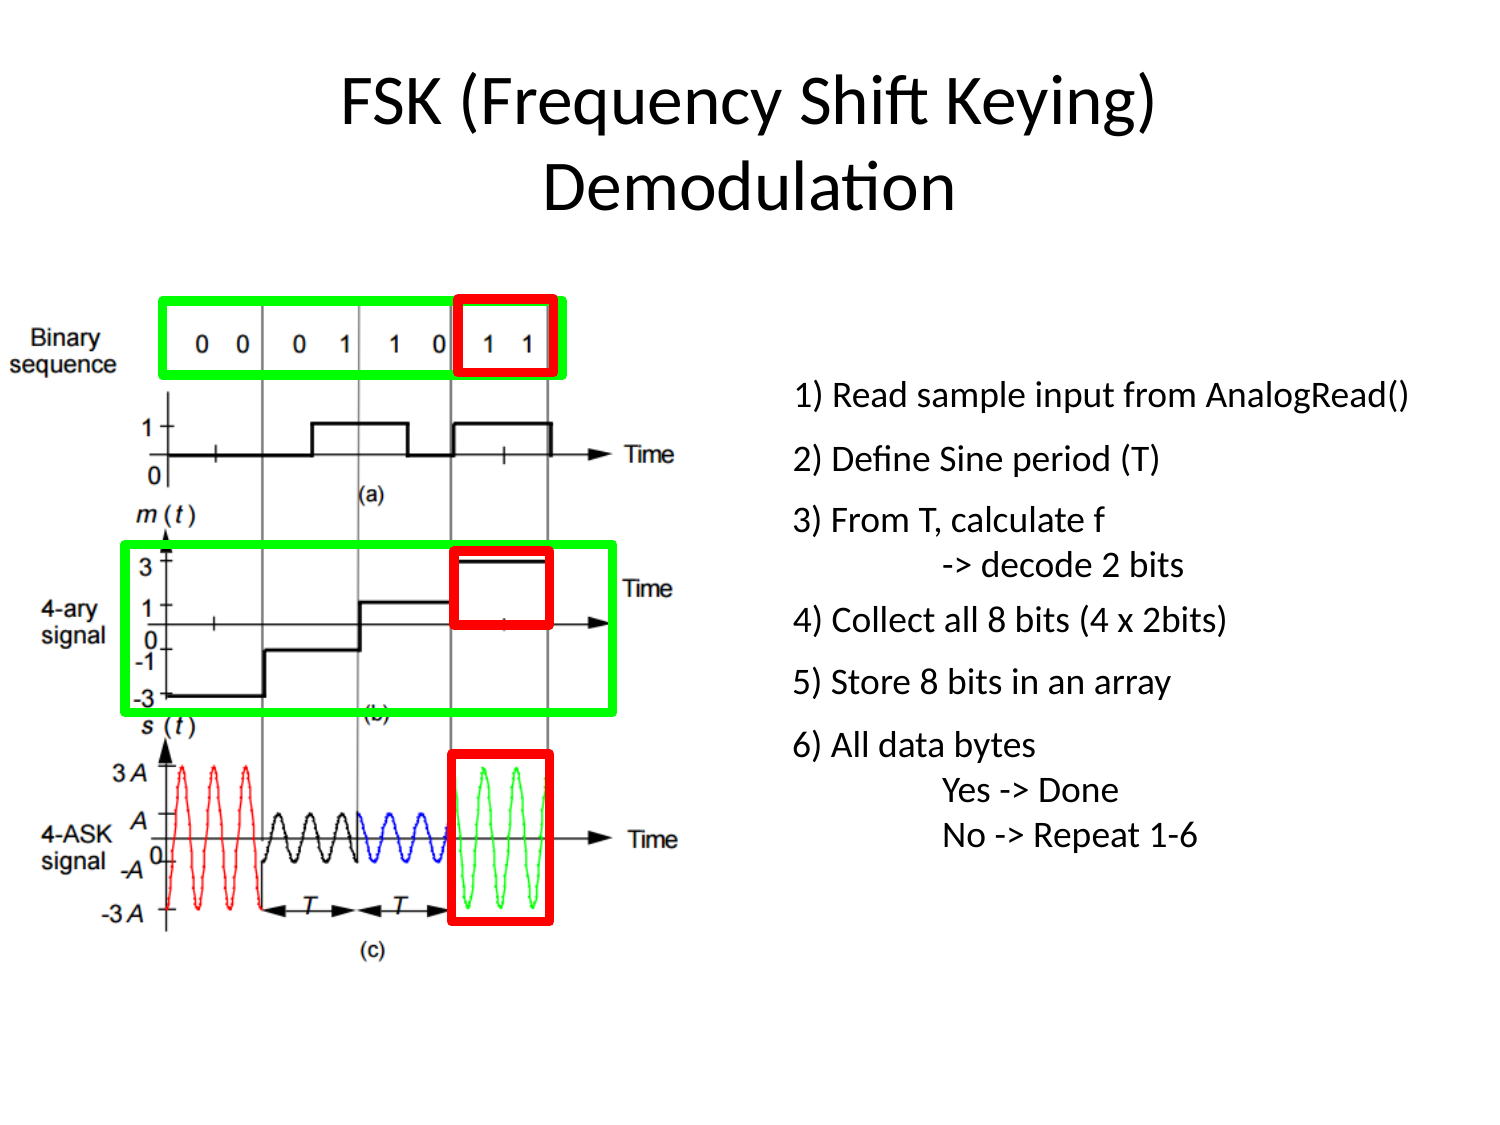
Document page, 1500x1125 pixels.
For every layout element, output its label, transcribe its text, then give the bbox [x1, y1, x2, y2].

text_box 1) Read sample input from AnalogRead() [778, 362, 1426, 423]
text_box 4) Collect all 8 bits (4 x 2bits) [778, 587, 1244, 648]
title FSK (Frequency Shift Keying) Demodulation [75, 45, 1425, 233]
text_box 2) Define Sine period (T) [777, 426, 1176, 487]
picture [0, 299, 698, 976]
text_box 3) From T, calculate f -> decode 2 bits [777, 487, 1200, 593]
text_box 5) Store 8 bits in an array [777, 649, 1187, 710]
text_box 6) All data bytes Yes -> Done No -> Repeat 1-6 [777, 712, 1214, 863]
